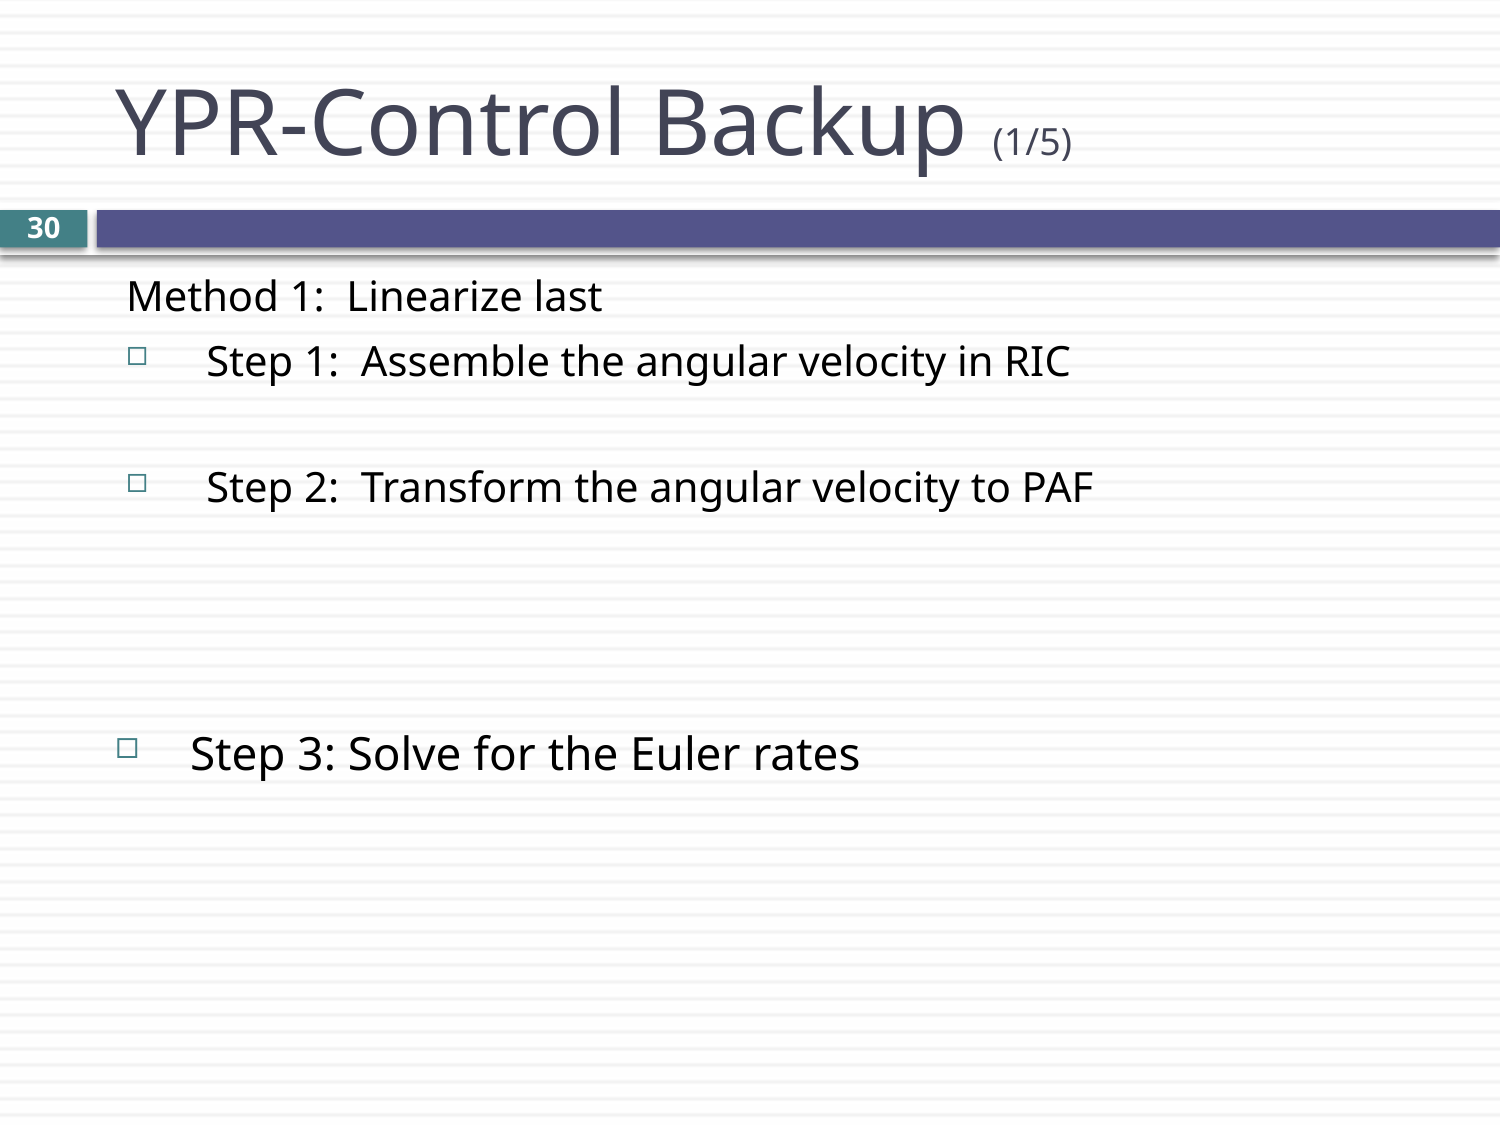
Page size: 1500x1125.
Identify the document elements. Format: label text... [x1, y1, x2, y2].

slide_number 30 [0, 208, 88, 249]
title YPR-Control Backup (1/5) [100, 37, 1438, 200]
